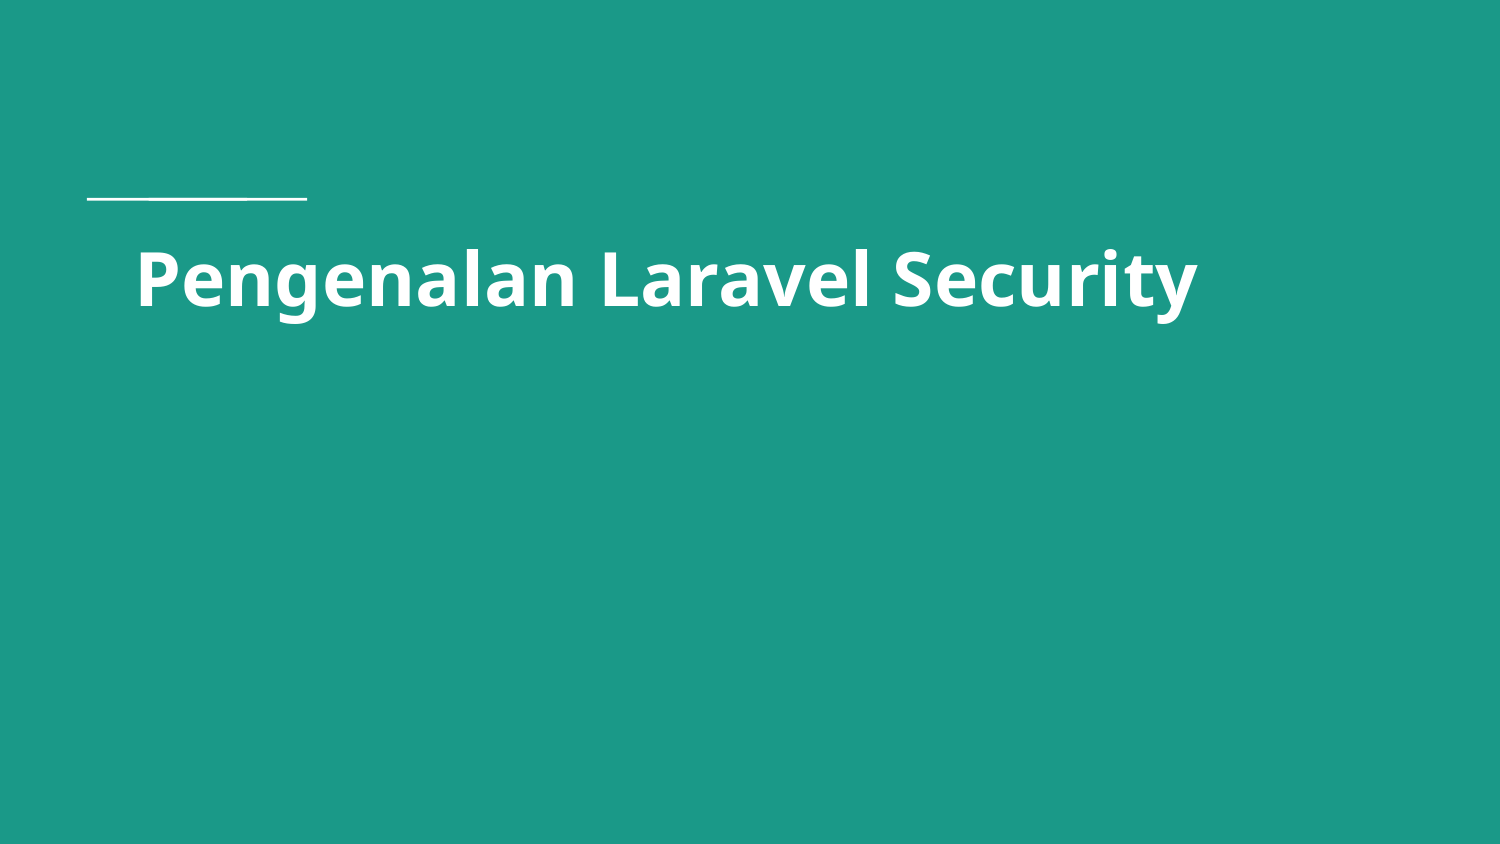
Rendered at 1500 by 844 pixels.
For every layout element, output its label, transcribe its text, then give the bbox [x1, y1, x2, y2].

title Pengenalan Laravel Security [119, 216, 1381, 466]
